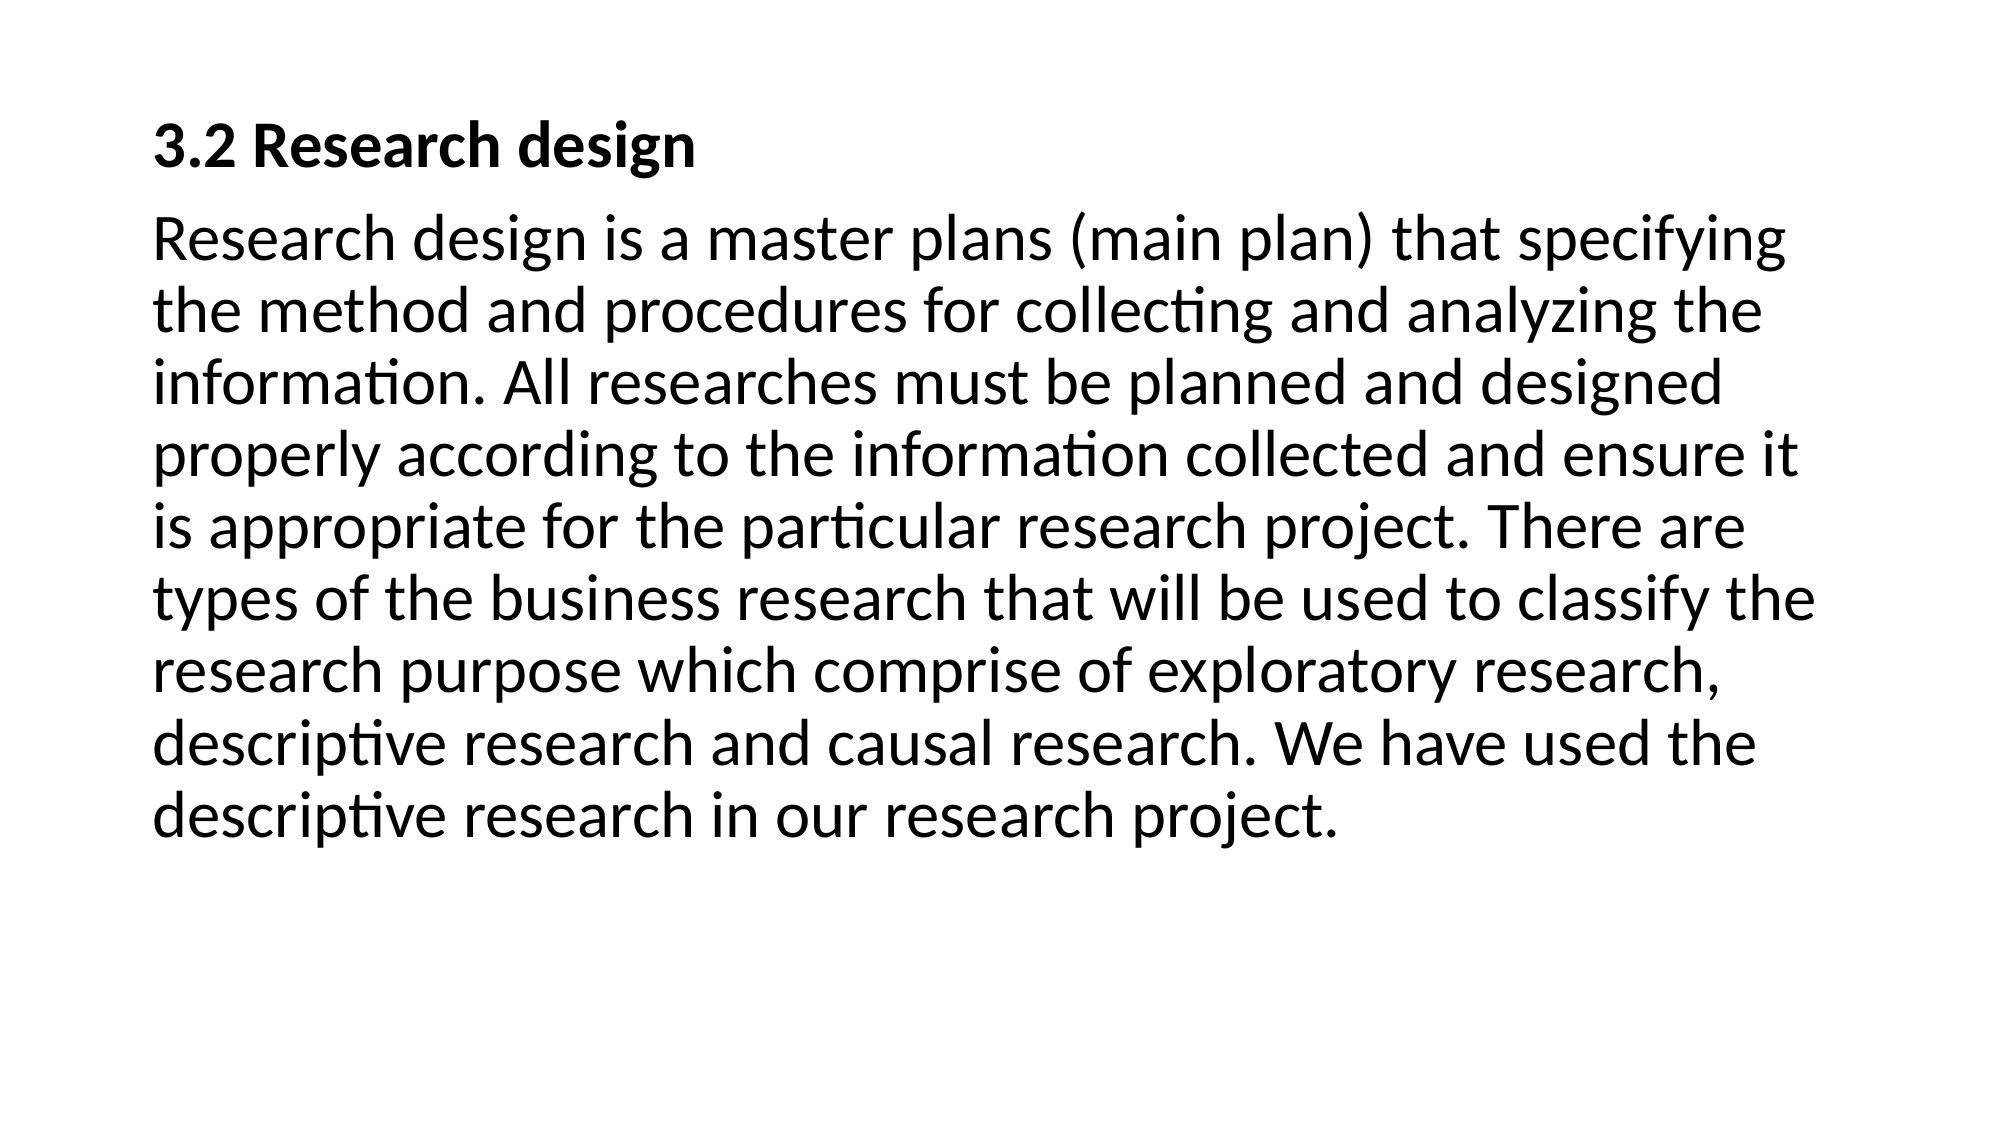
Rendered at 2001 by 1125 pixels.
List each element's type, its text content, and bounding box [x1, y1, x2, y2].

list 3.2 Research design Research design is a master plans (main plan) that specifying the method and procedures for collecting and analyzing the information. All researches must be planned and designed properly according to the information collected and ensure it is appropriate for the particular research project. There are types of the business research that will be used to classify the research purpose which comprise of exploratory research, descriptive research and causal research. We have used the descriptive research in our research project. [137, 102, 1863, 1014]
